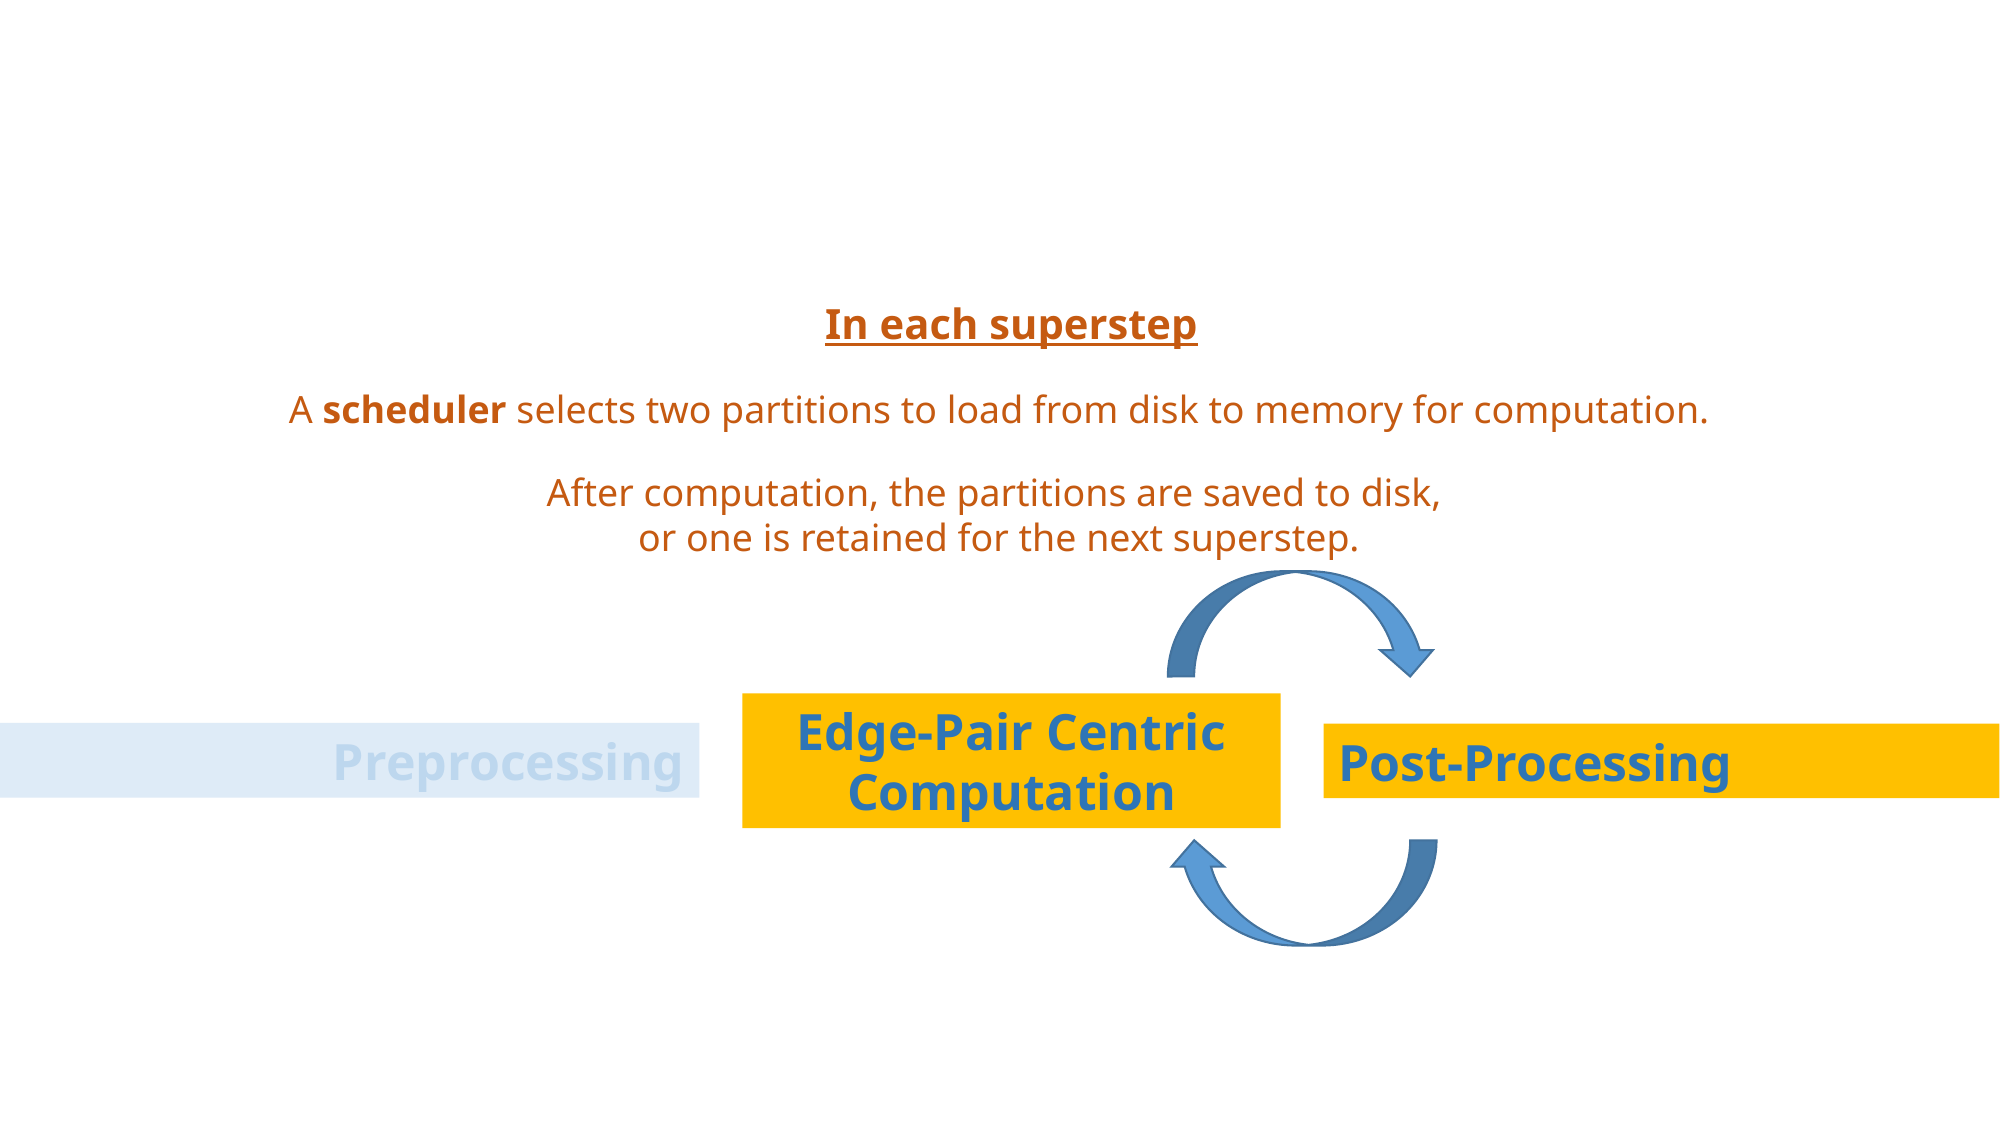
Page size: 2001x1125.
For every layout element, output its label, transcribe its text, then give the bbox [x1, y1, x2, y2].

text_box A scheduler selects two partitions to load from disk to memory for computation. [0, 379, 2000, 439]
table_cell PostgreSQL [1169, 573, 1277, 675]
text_box [1169, 838, 1438, 947]
table_cell 177.3M [1326, 842, 1435, 944]
text_box In each superstep [537, 290, 1486, 356]
text_box Post-Processing [1323, 723, 2000, 799]
text_box After computation, the partitions are saved to disk, or one is retained for the next superstep. [0, 462, 1999, 567]
text_box Preprocessing [0, 722, 700, 798]
text_box Edge-Pair Centric Computation [742, 693, 1281, 829]
text_box [1166, 570, 1436, 678]
